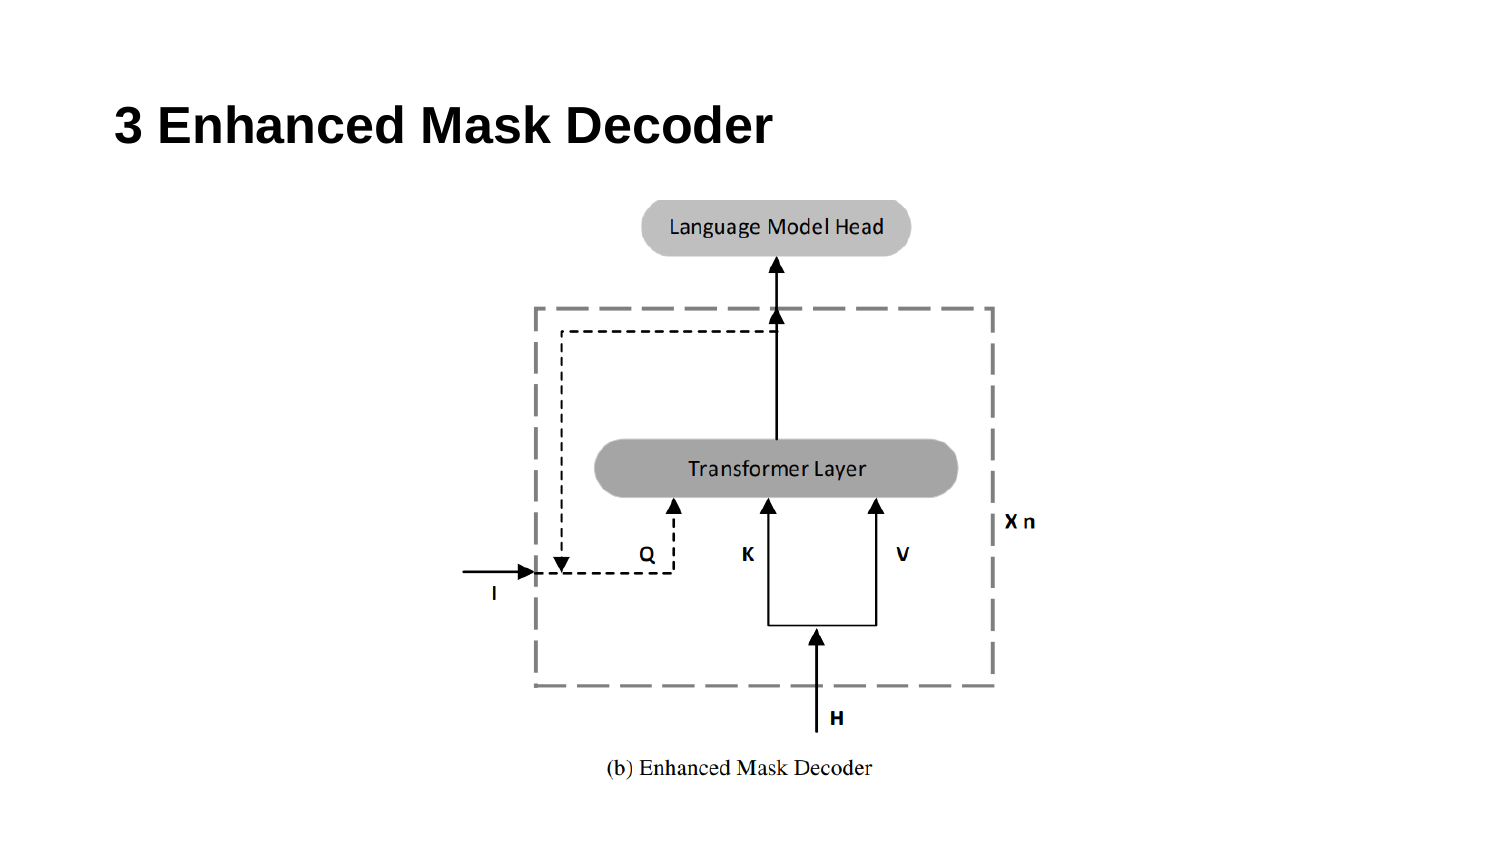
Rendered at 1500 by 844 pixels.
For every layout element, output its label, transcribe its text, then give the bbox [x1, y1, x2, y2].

title 3 Enhanced Mask Decoder [103, 44, 1397, 208]
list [455, 193, 1045, 792]
